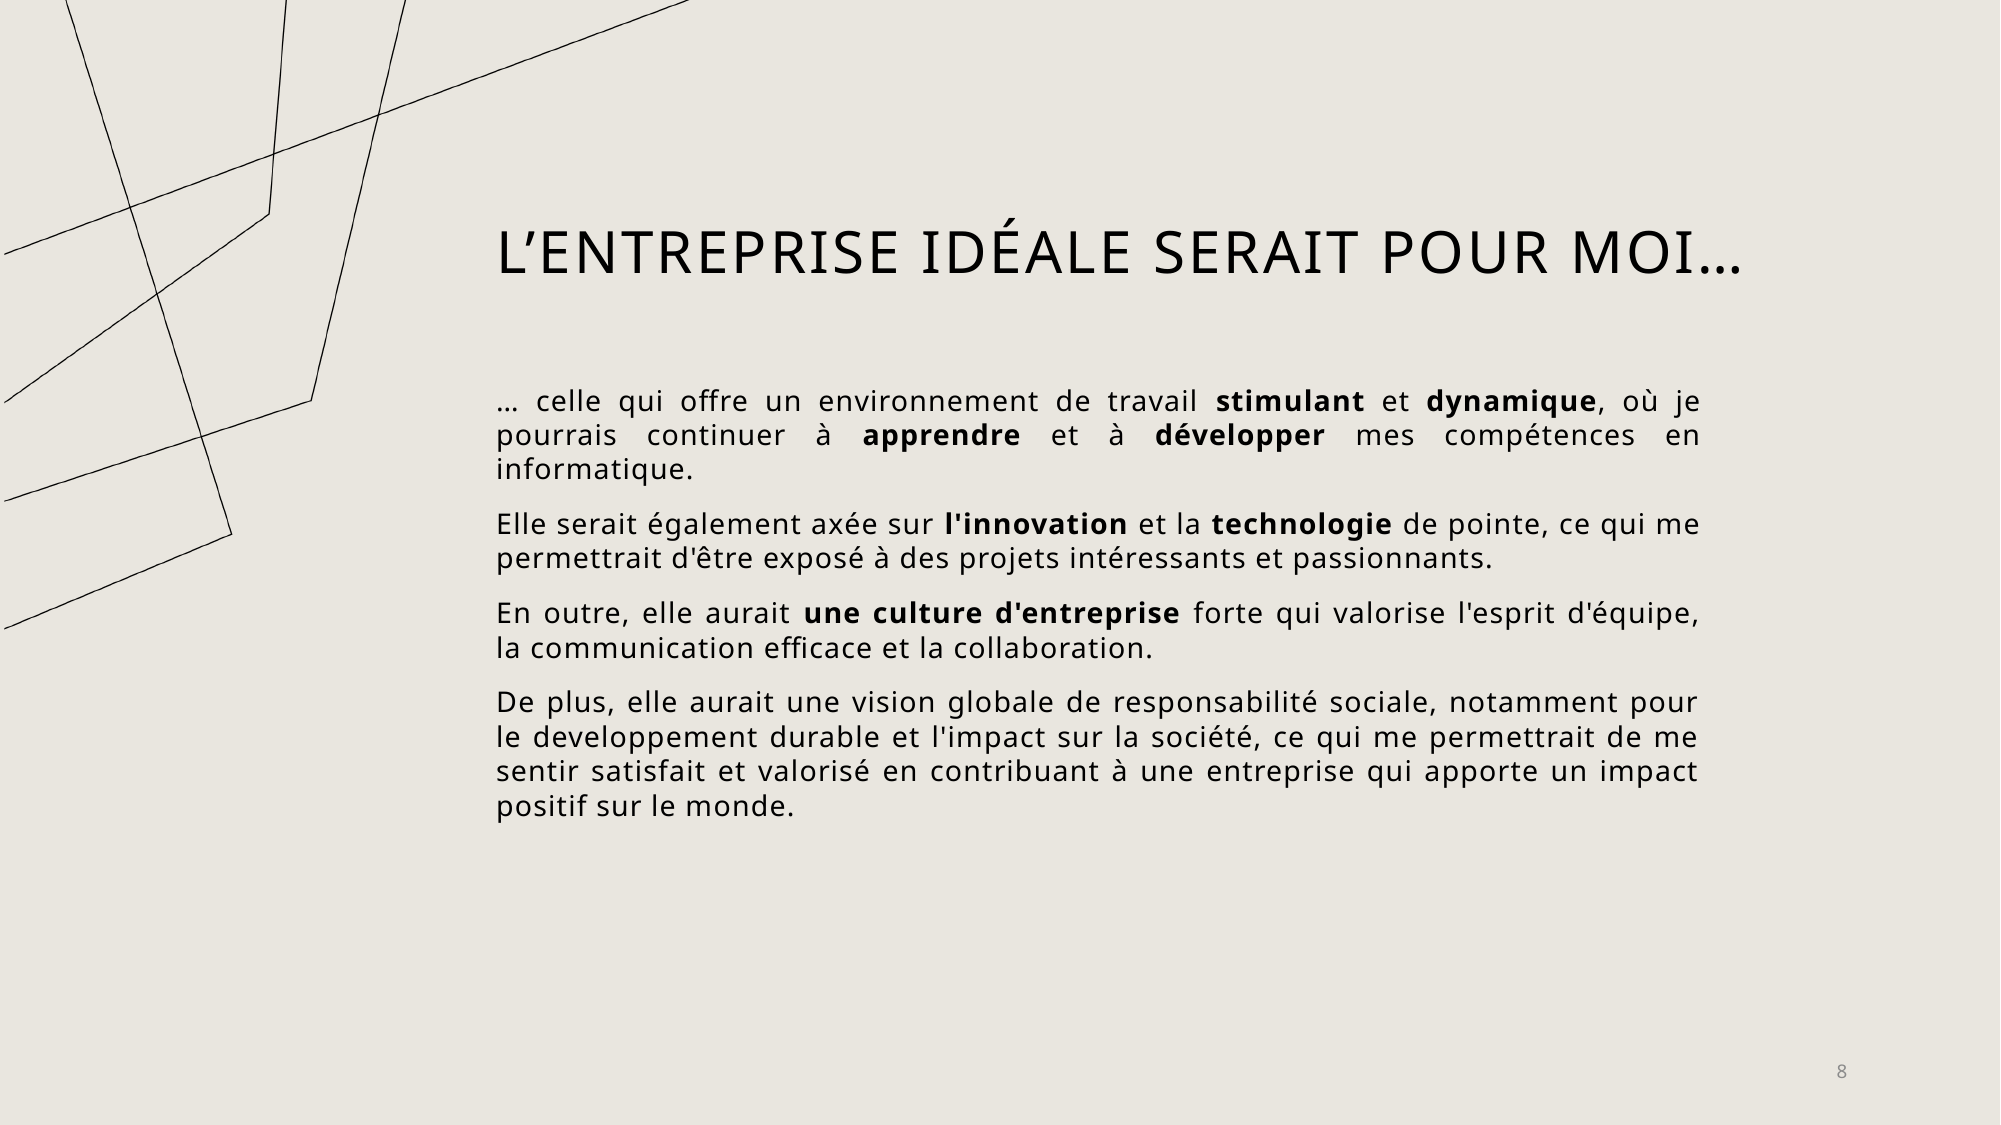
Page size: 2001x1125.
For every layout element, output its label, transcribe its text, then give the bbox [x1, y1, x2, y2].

slide_number 8 [1412, 1042, 1863, 1103]
list … celle qui offre un environnement de travail stimulant et dynamique, où je pourrais continuer à apprendre et à développer mes compétences en informatique. Elle serait également axée sur l'innovation et la technologie de pointe, ce qui me permettrait d'être exposé à des projets intéressants et passionnants. En outre, elle aurait une culture d'entreprise forte qui valorise l'esprit d'équipe, la communication efficace et la collaboration. De plus, elle aurait une vision globale de responsabilité sociale, notamment pour le developpement durable et l'impact sur la société, ce qui me permettrait de me sentir satisfait et valorisé en contribuant à une entreprise qui apporte un impact positif sur le monde. [481, 375, 1717, 834]
title L’entreprise idéale serait pour moi… [481, 146, 1863, 364]
picture [4, 0, 721, 642]
